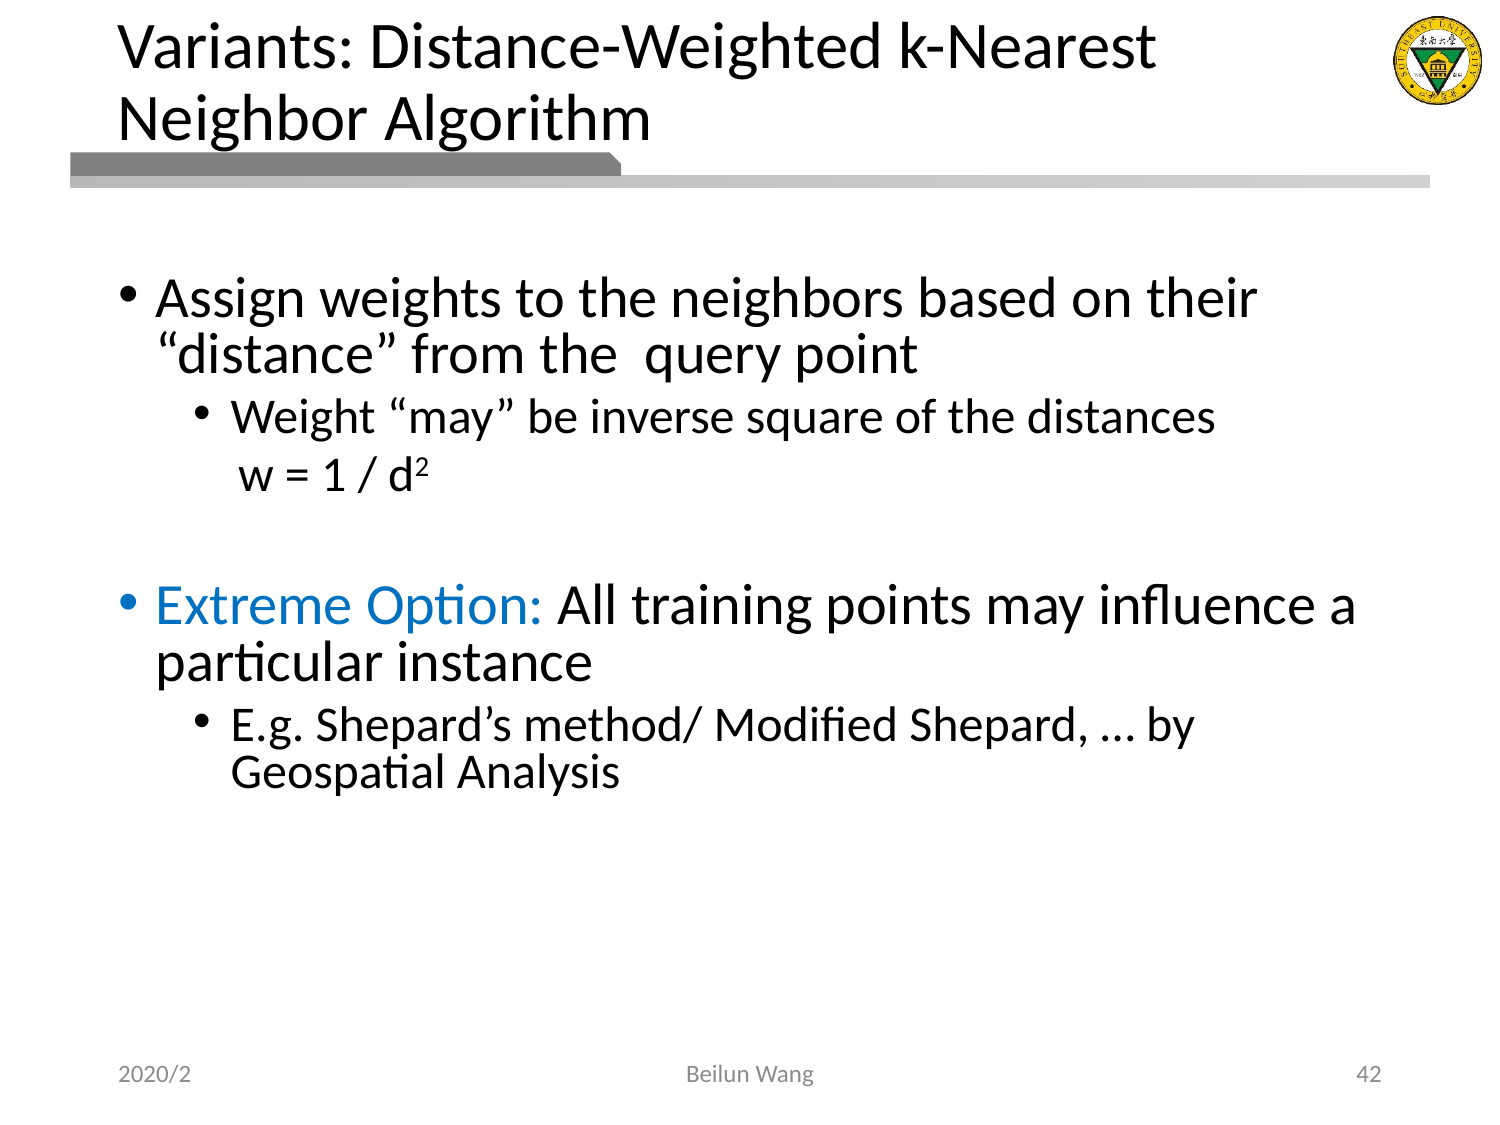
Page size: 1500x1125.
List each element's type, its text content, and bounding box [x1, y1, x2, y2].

slide_number 42 [1059, 1042, 1397, 1103]
footer Beilun Wang [496, 1042, 1004, 1103]
slide_number 2020/2 [103, 1042, 441, 1103]
title Variants: Distance-Weighted k-Nearest Neighbor Algorithm [103, 3, 1361, 100]
picture [1393, 16, 1482, 105]
list Assign weights to the neighbors based on their “distance” from the query point Weight “may” be inverse square of the distances w = 1 / d2 Extreme Option: All training points may influence a particular instance E.g. Shepard’s method/ Modified Shepard, … by Geospatial Analysis [103, 264, 1397, 1014]
